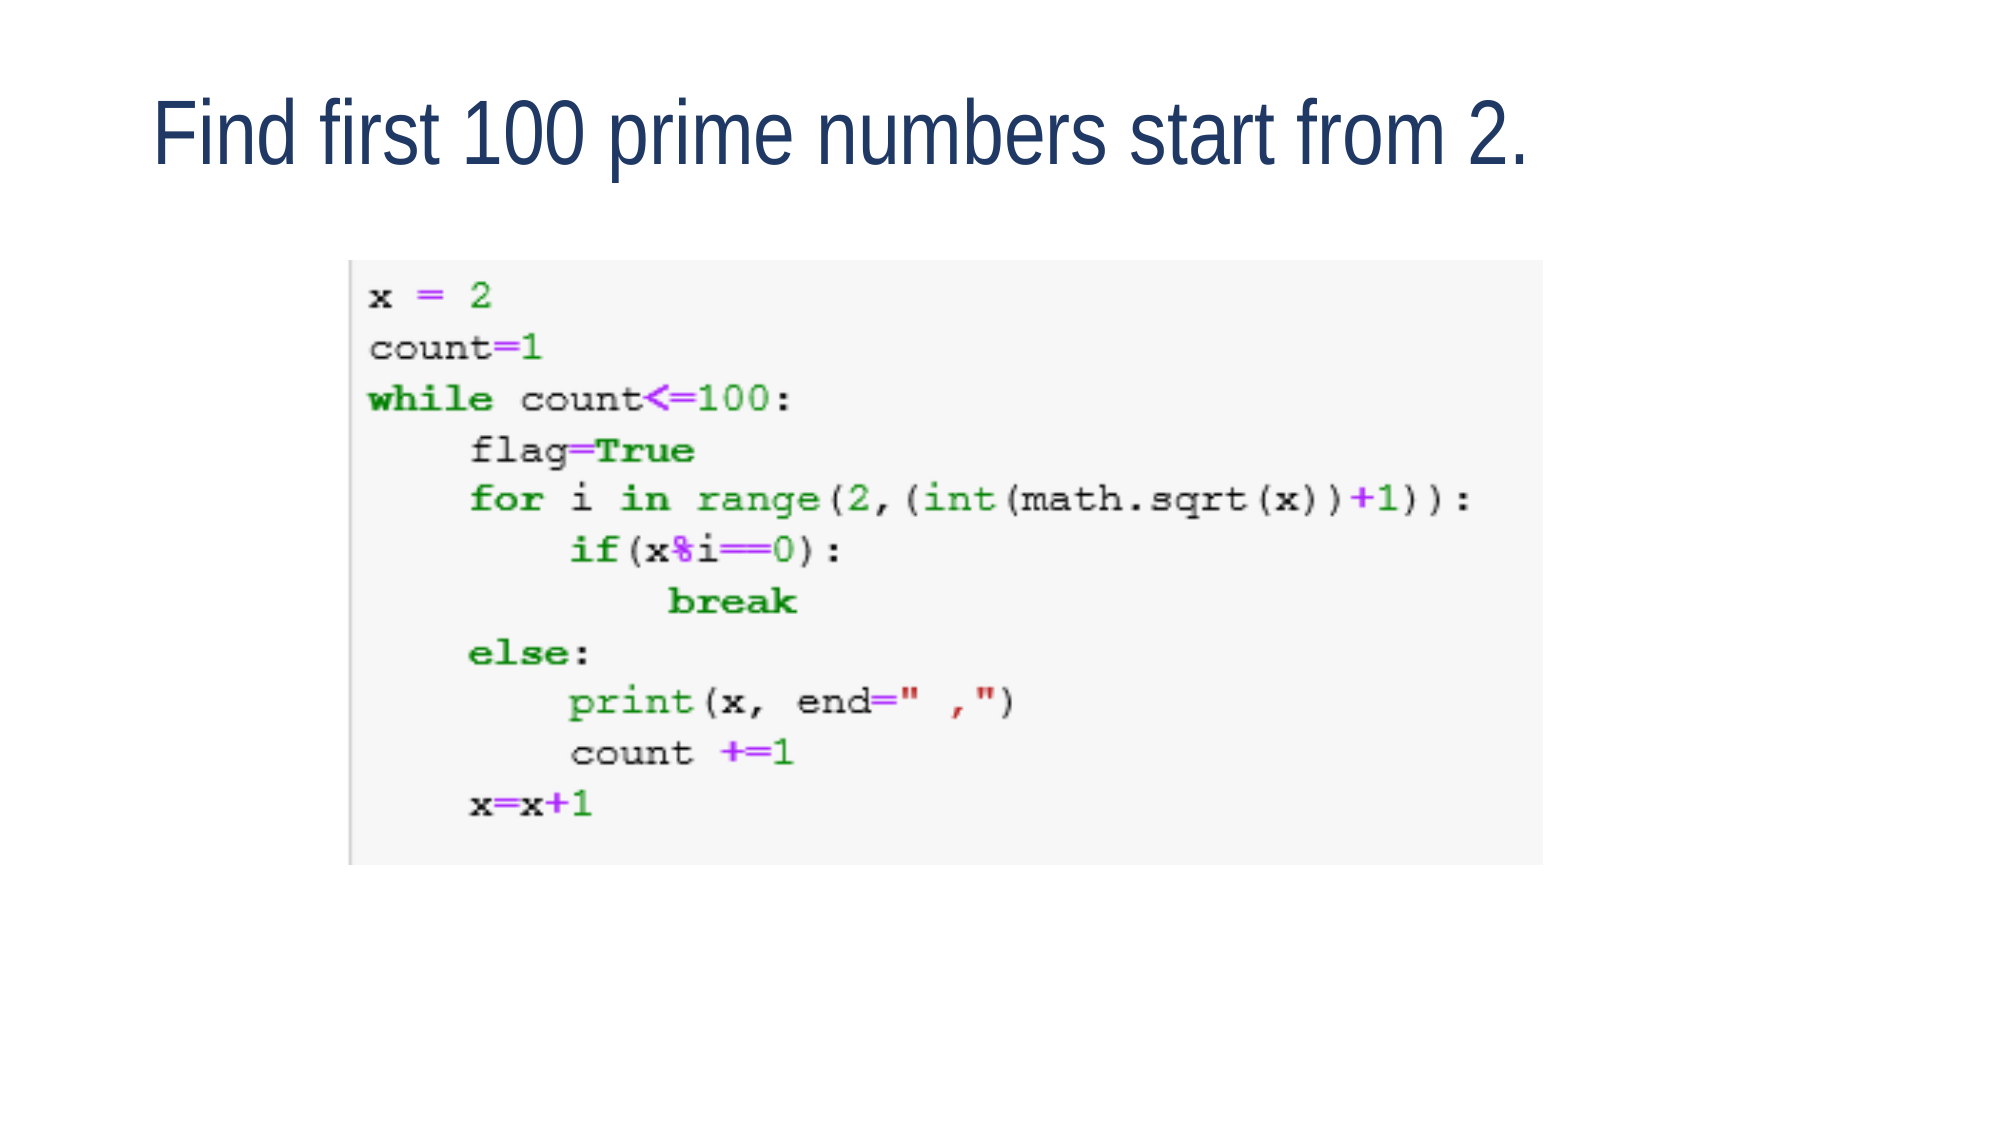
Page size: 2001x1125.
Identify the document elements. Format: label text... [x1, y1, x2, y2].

picture [344, 259, 1543, 866]
title Find first 100 prime numbers start from 2. [137, 59, 1863, 210]
